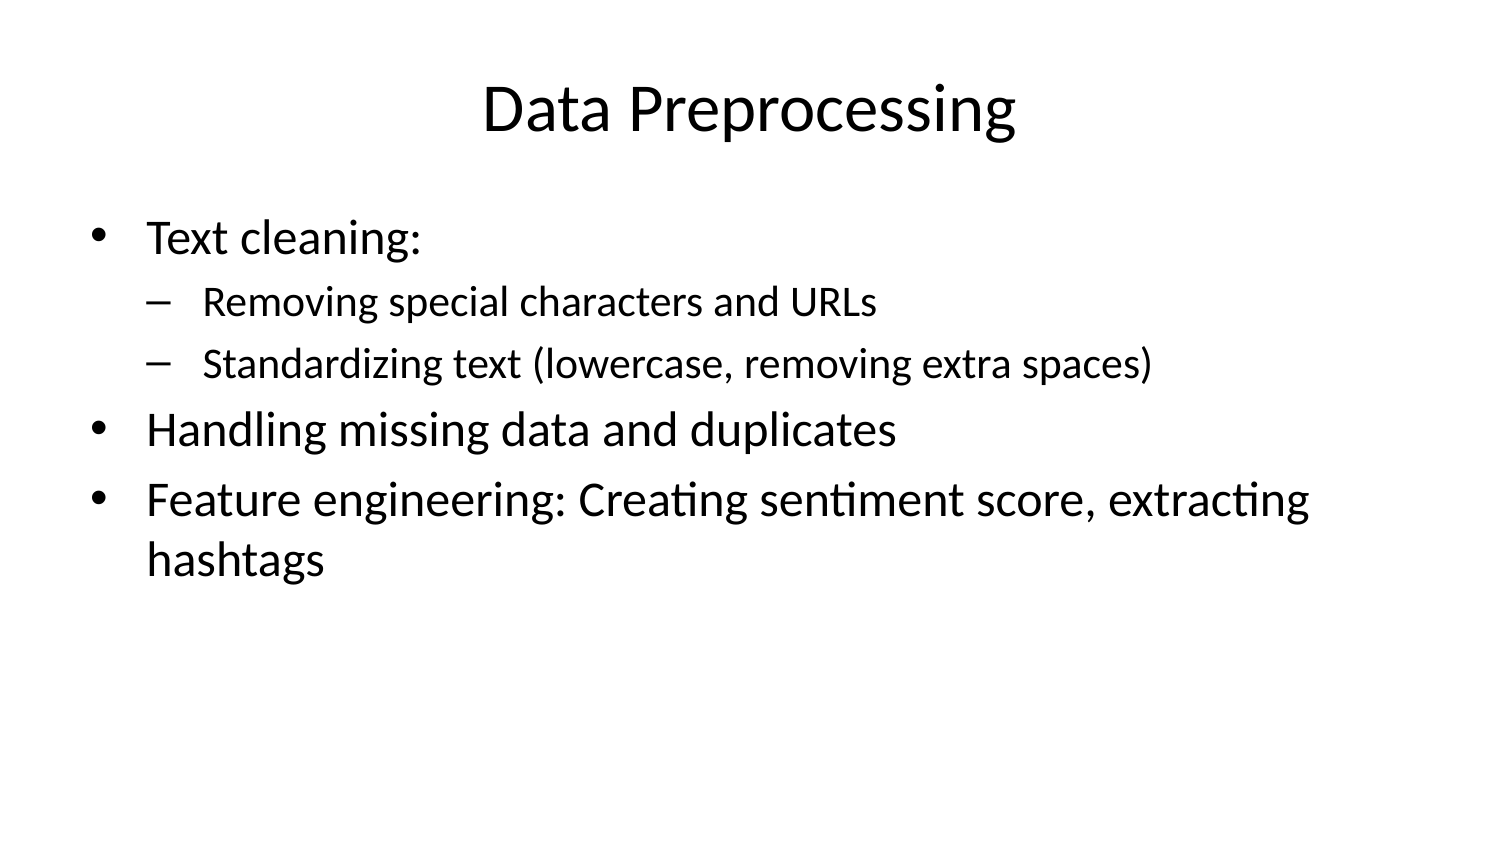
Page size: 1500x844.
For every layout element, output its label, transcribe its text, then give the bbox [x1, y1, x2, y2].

list Text cleaning: Removing special characters and URLs Standardizing text (lowercase, removing extra spaces) Handling missing data and duplicates Feature engineering: Creating sentiment score, extracting hashtags [75, 196, 1425, 754]
title Data Preprocessing [75, 33, 1425, 175]
